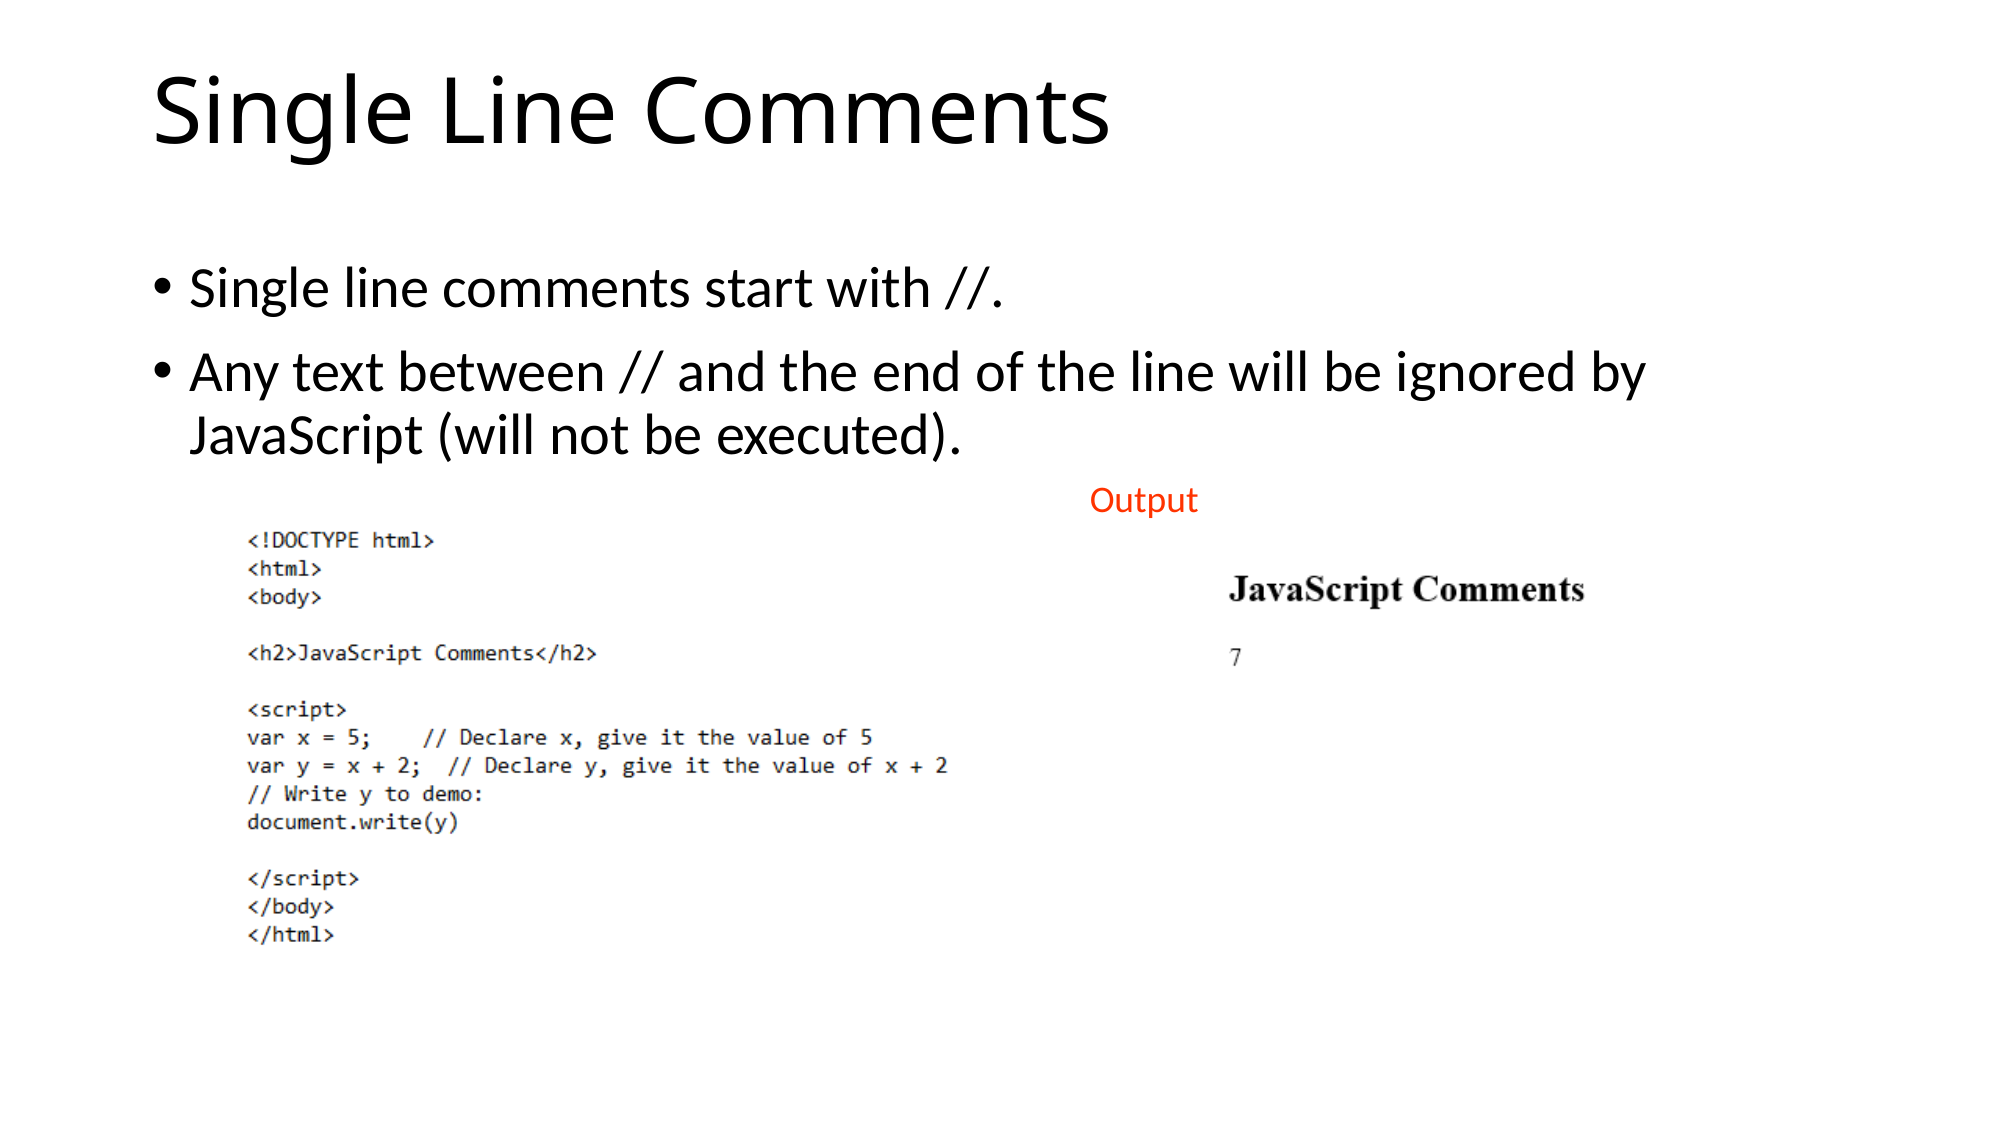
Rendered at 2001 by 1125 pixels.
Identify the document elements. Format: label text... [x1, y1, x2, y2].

title Single Line Comments [137, 59, 1863, 249]
list Single line comments start with //. Any text between // and the end of the line will be ignored by JavaScript (will not be executed). [137, 249, 1863, 1014]
picture [238, 526, 951, 956]
text_box Output [1074, 467, 1596, 528]
picture [1217, 554, 1596, 674]
